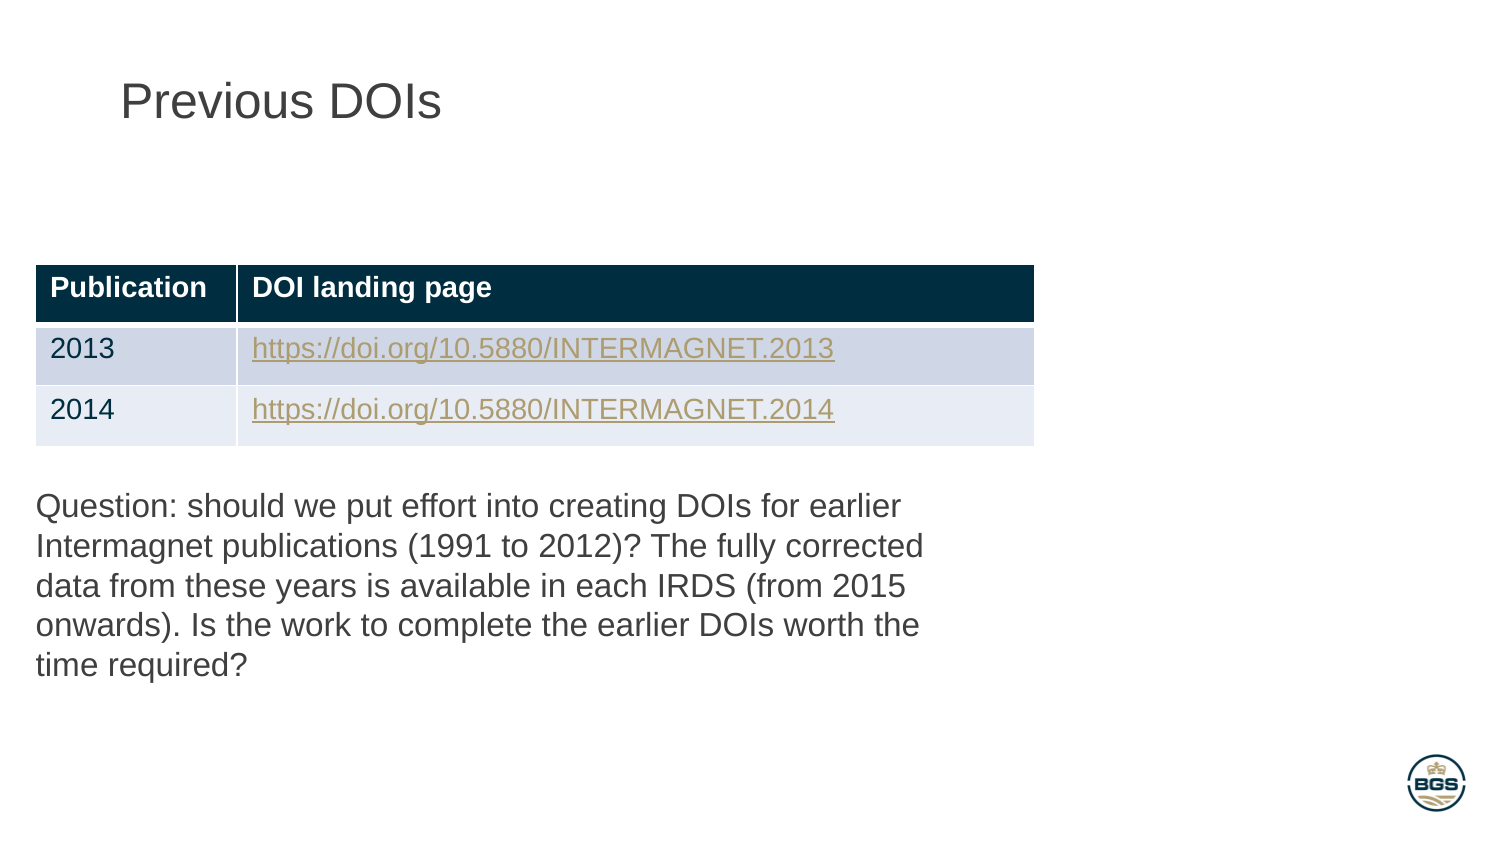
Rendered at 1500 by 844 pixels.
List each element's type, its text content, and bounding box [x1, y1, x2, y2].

table_cell 2014 [36, 386, 236, 446]
text_box Previous DOIs [105, 61, 1395, 146]
table_header Publication [36, 265, 236, 322]
table_cell https://doi.org/10.5880/INTERMAGNET.2013 [238, 328, 1034, 385]
table_cell https://doi.org/10.5880/INTERMAGNET.2014 [238, 386, 1034, 446]
picture [1406, 753, 1467, 813]
text_box Question: should we put effort into creating DOIs for earlier Intermagnet publications (1991 to 2012)? The fully corrected data from these years is available in each IRDS (from 2015 onwards). Is the work to complete the earlier DOIs worth the time required? [0, 476, 942, 844]
table_header DOI landing page [238, 265, 1034, 322]
table_cell 2013 [36, 328, 236, 385]
